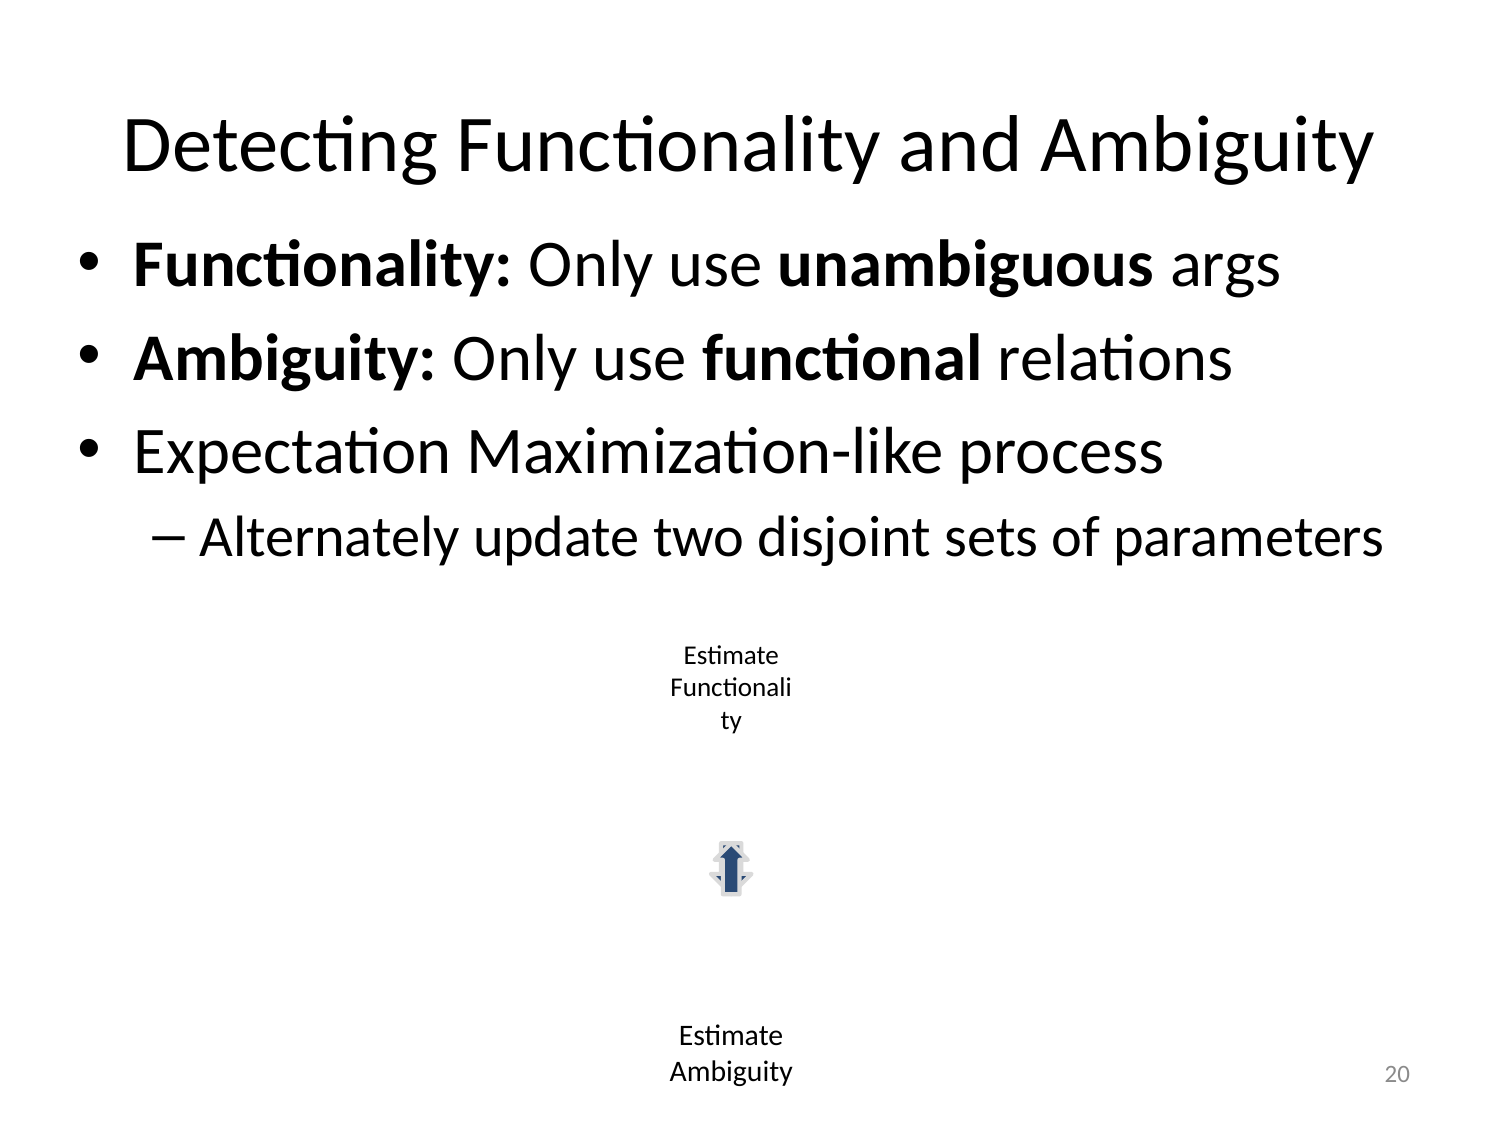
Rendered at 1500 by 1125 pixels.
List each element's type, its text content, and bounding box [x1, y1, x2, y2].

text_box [424, 624, 1038, 1113]
slide_number 20 [1074, 1042, 1425, 1103]
title Detecting Functionality and Ambiguity [75, 45, 1425, 233]
list Functionality: Only use unambiguous args Ambiguity: Only use functional relations Expectation Maximization-like process Alternately update two disjoint sets of parameters [62, 212, 1413, 650]
